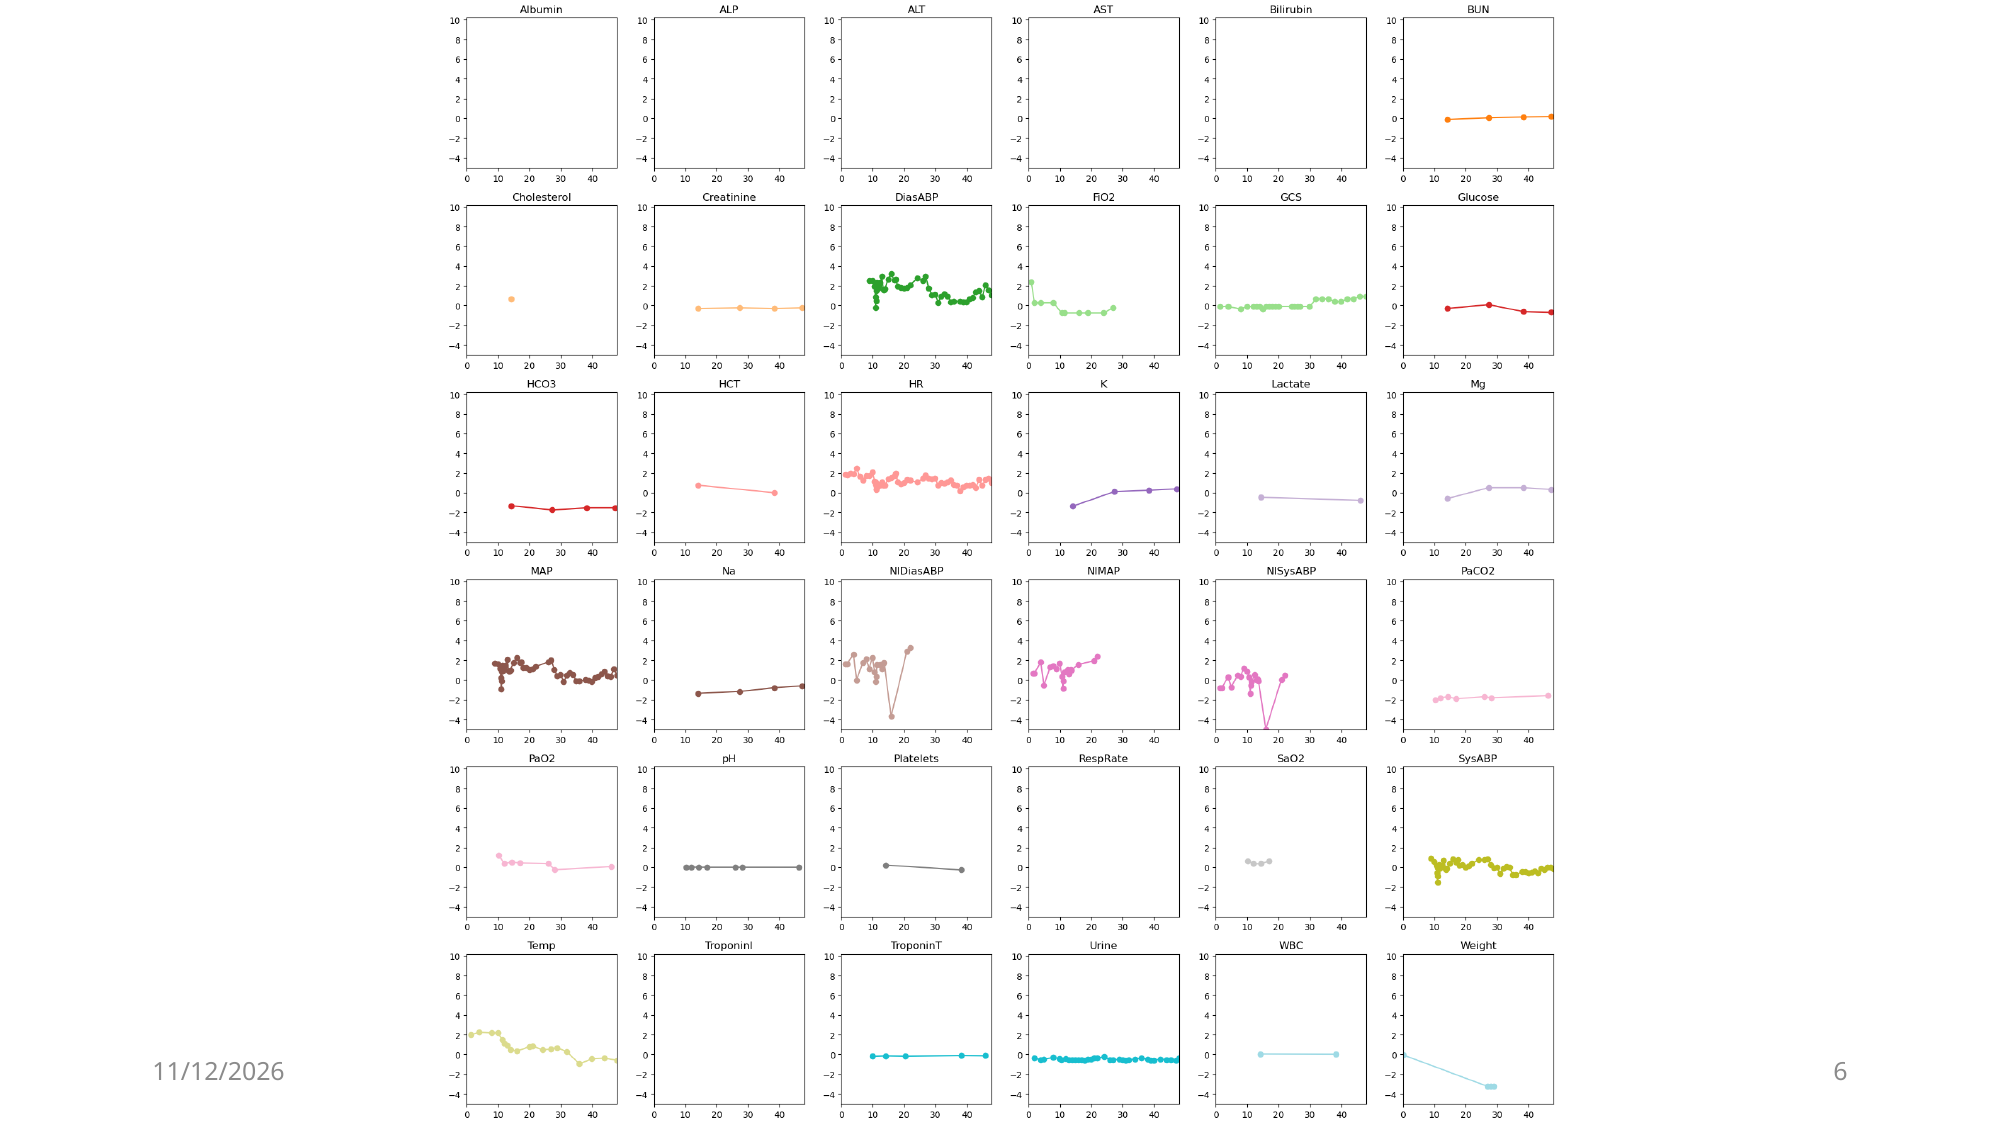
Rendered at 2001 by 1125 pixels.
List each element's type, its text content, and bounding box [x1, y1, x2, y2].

slide_number 6 [1559, 1042, 1863, 1103]
picture [441, 0, 1559, 1125]
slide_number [137, 1042, 441, 1103]
